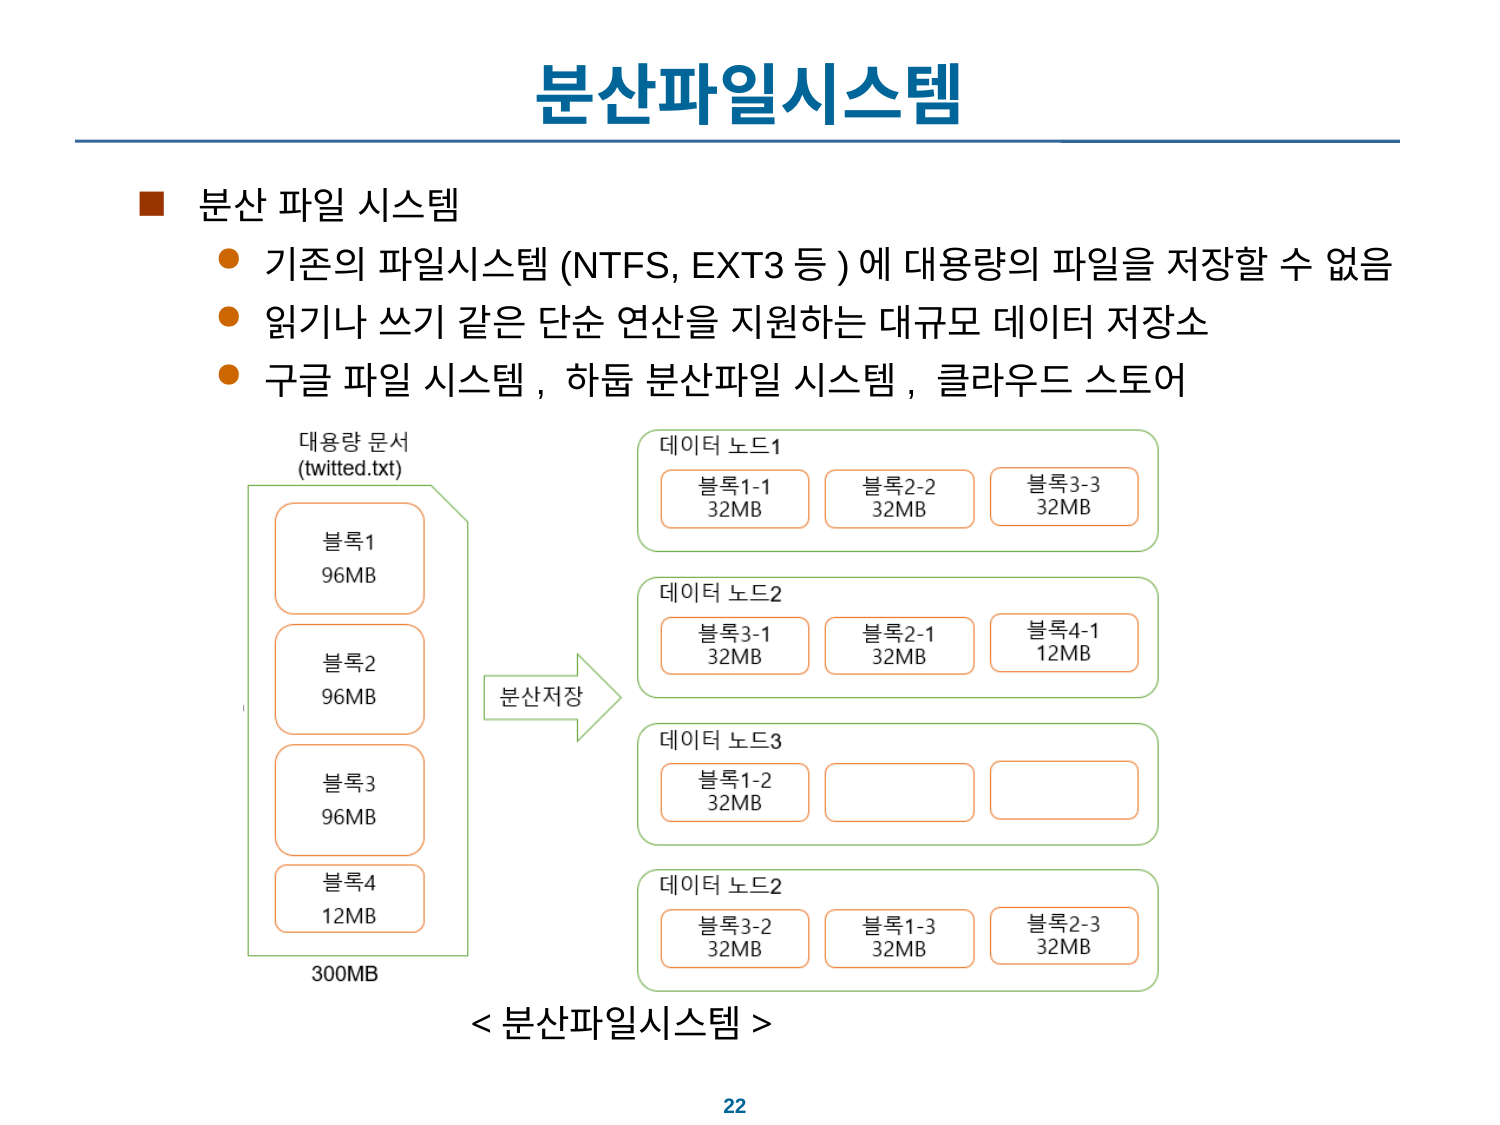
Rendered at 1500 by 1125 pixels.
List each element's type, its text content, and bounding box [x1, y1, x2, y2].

picture [243, 425, 1160, 993]
title 분산파일시스템 [75, 45, 1425, 141]
text_box <분산파일시스템> [455, 1001, 788, 1053]
list 분산 파일 시스템 기존의 파일시스템(NTFS, EXT3등)에 대용량의 파일을 저장할 수 없음 읽기나 쓰기 같은 단순 연산을 지원하는 대규모 데이터 저장소 구글 파일 시스템, 하둡 분산파일 시스템, 클라우드 스토어 [127, 175, 1478, 427]
